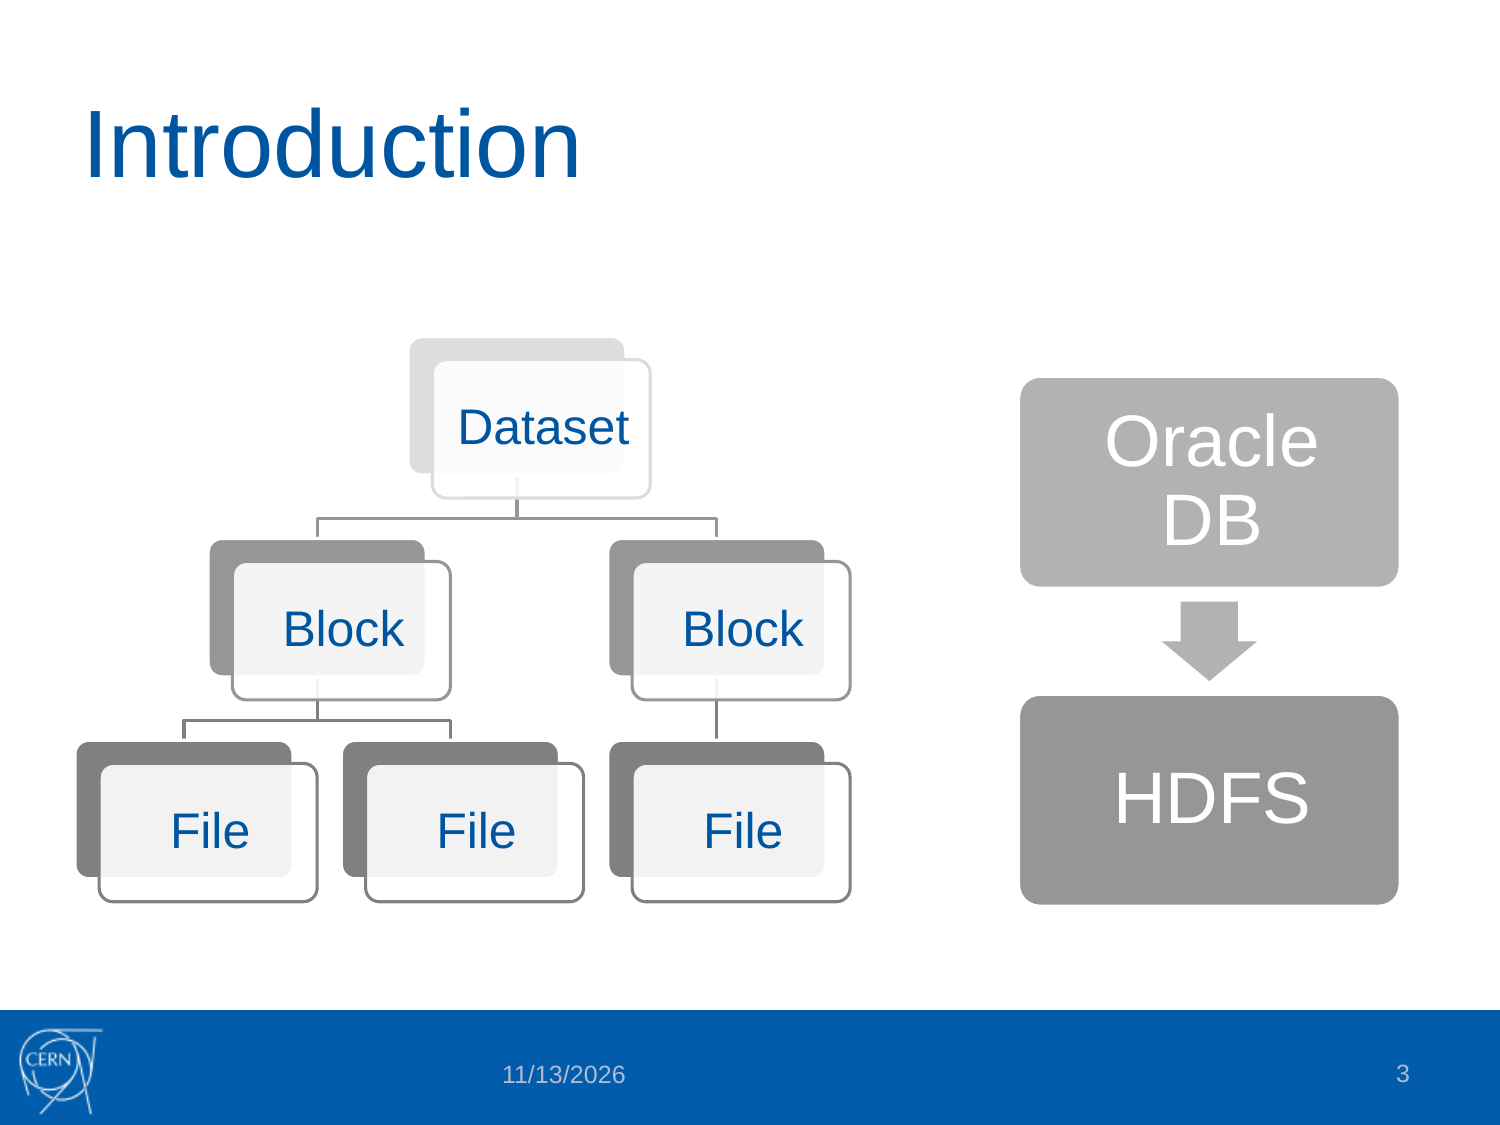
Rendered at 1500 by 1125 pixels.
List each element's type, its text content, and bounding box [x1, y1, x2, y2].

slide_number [487, 1043, 838, 1104]
title Introduction [75, 45, 1425, 233]
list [74, 262, 851, 977]
slide_number 3 [1342, 1042, 1425, 1103]
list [996, 376, 1423, 907]
